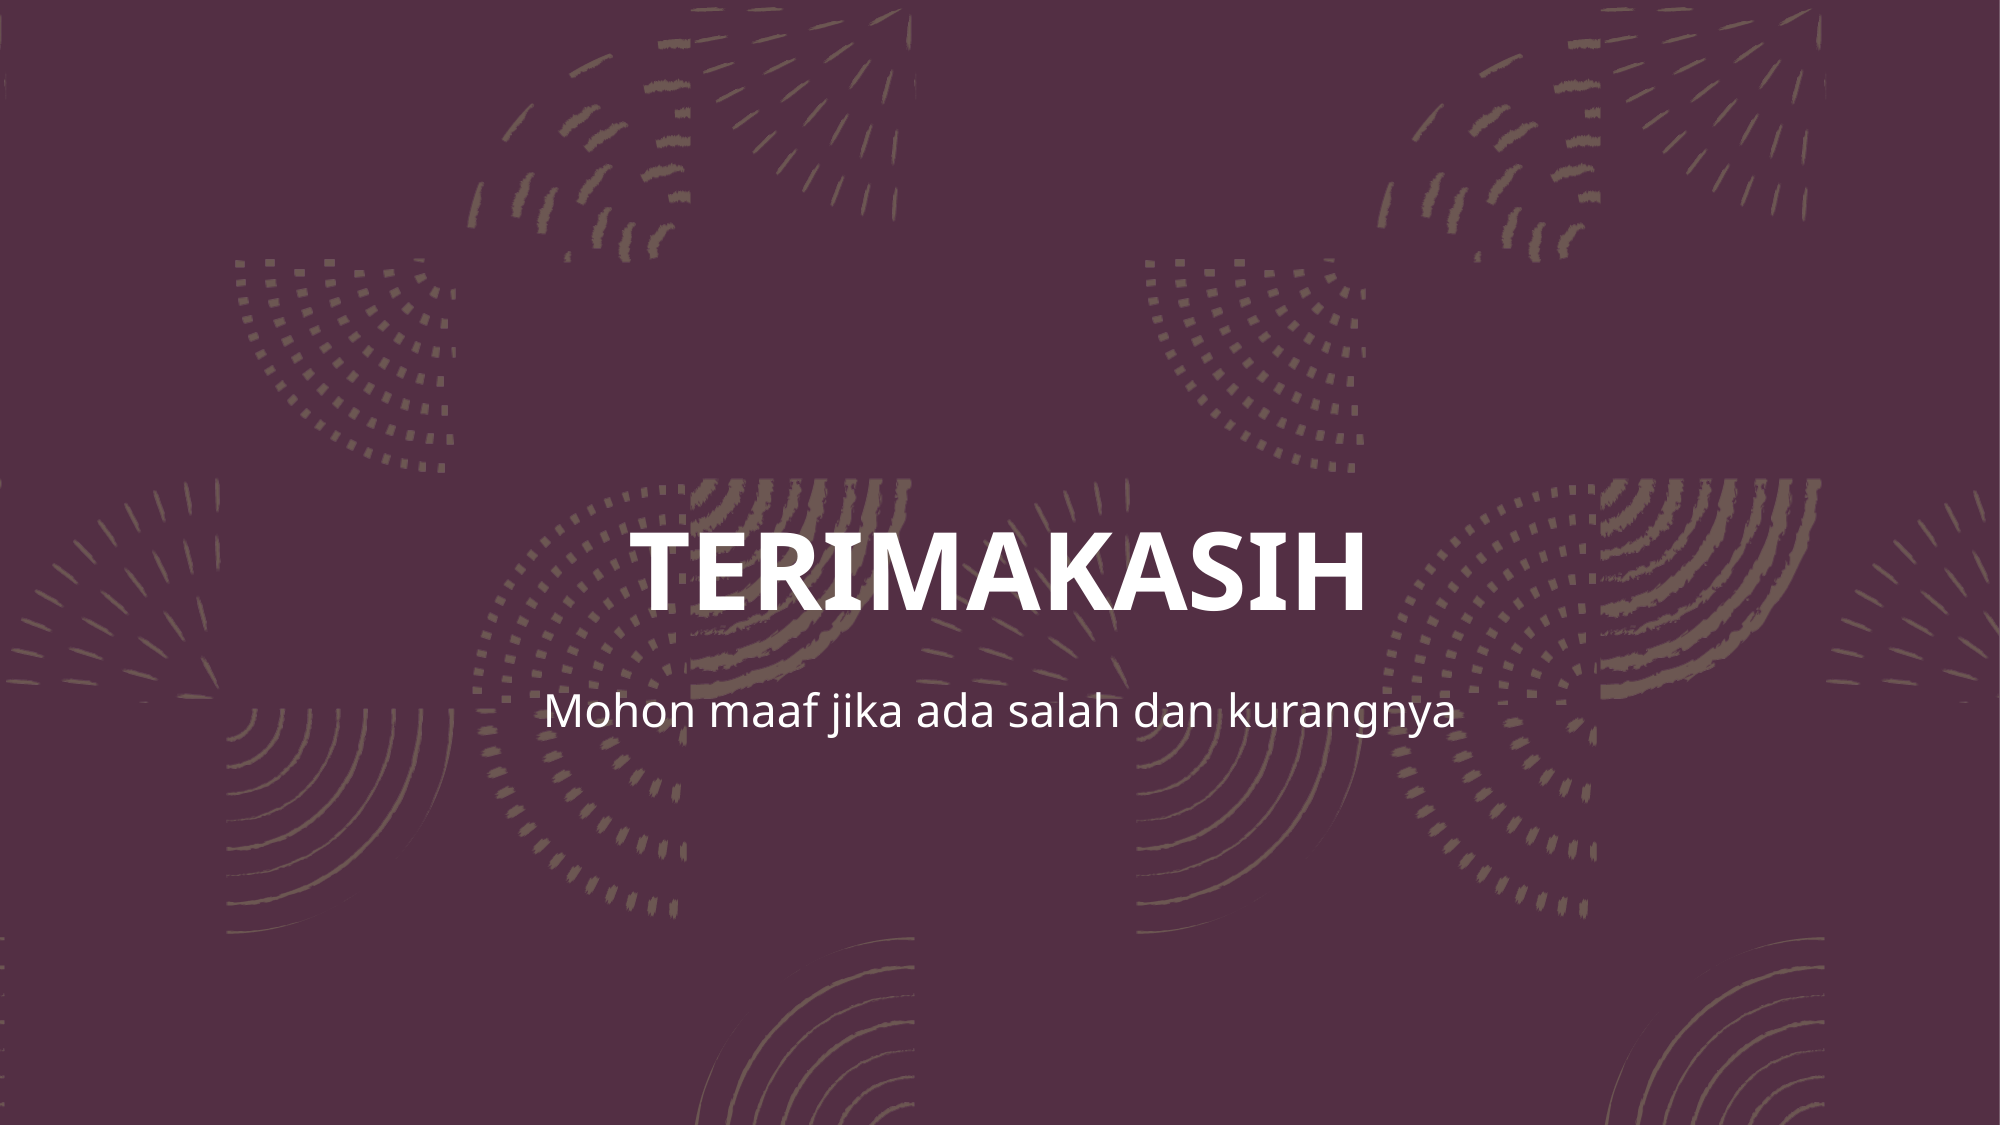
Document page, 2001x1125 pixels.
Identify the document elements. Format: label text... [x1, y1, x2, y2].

picture [0, 0, 2000, 229]
text_box [0, 229, 2000, 1125]
list Mohon maaf jika ada salah dan kurangnya [425, 668, 1576, 938]
title TERIMAKASIH [425, 229, 1576, 640]
